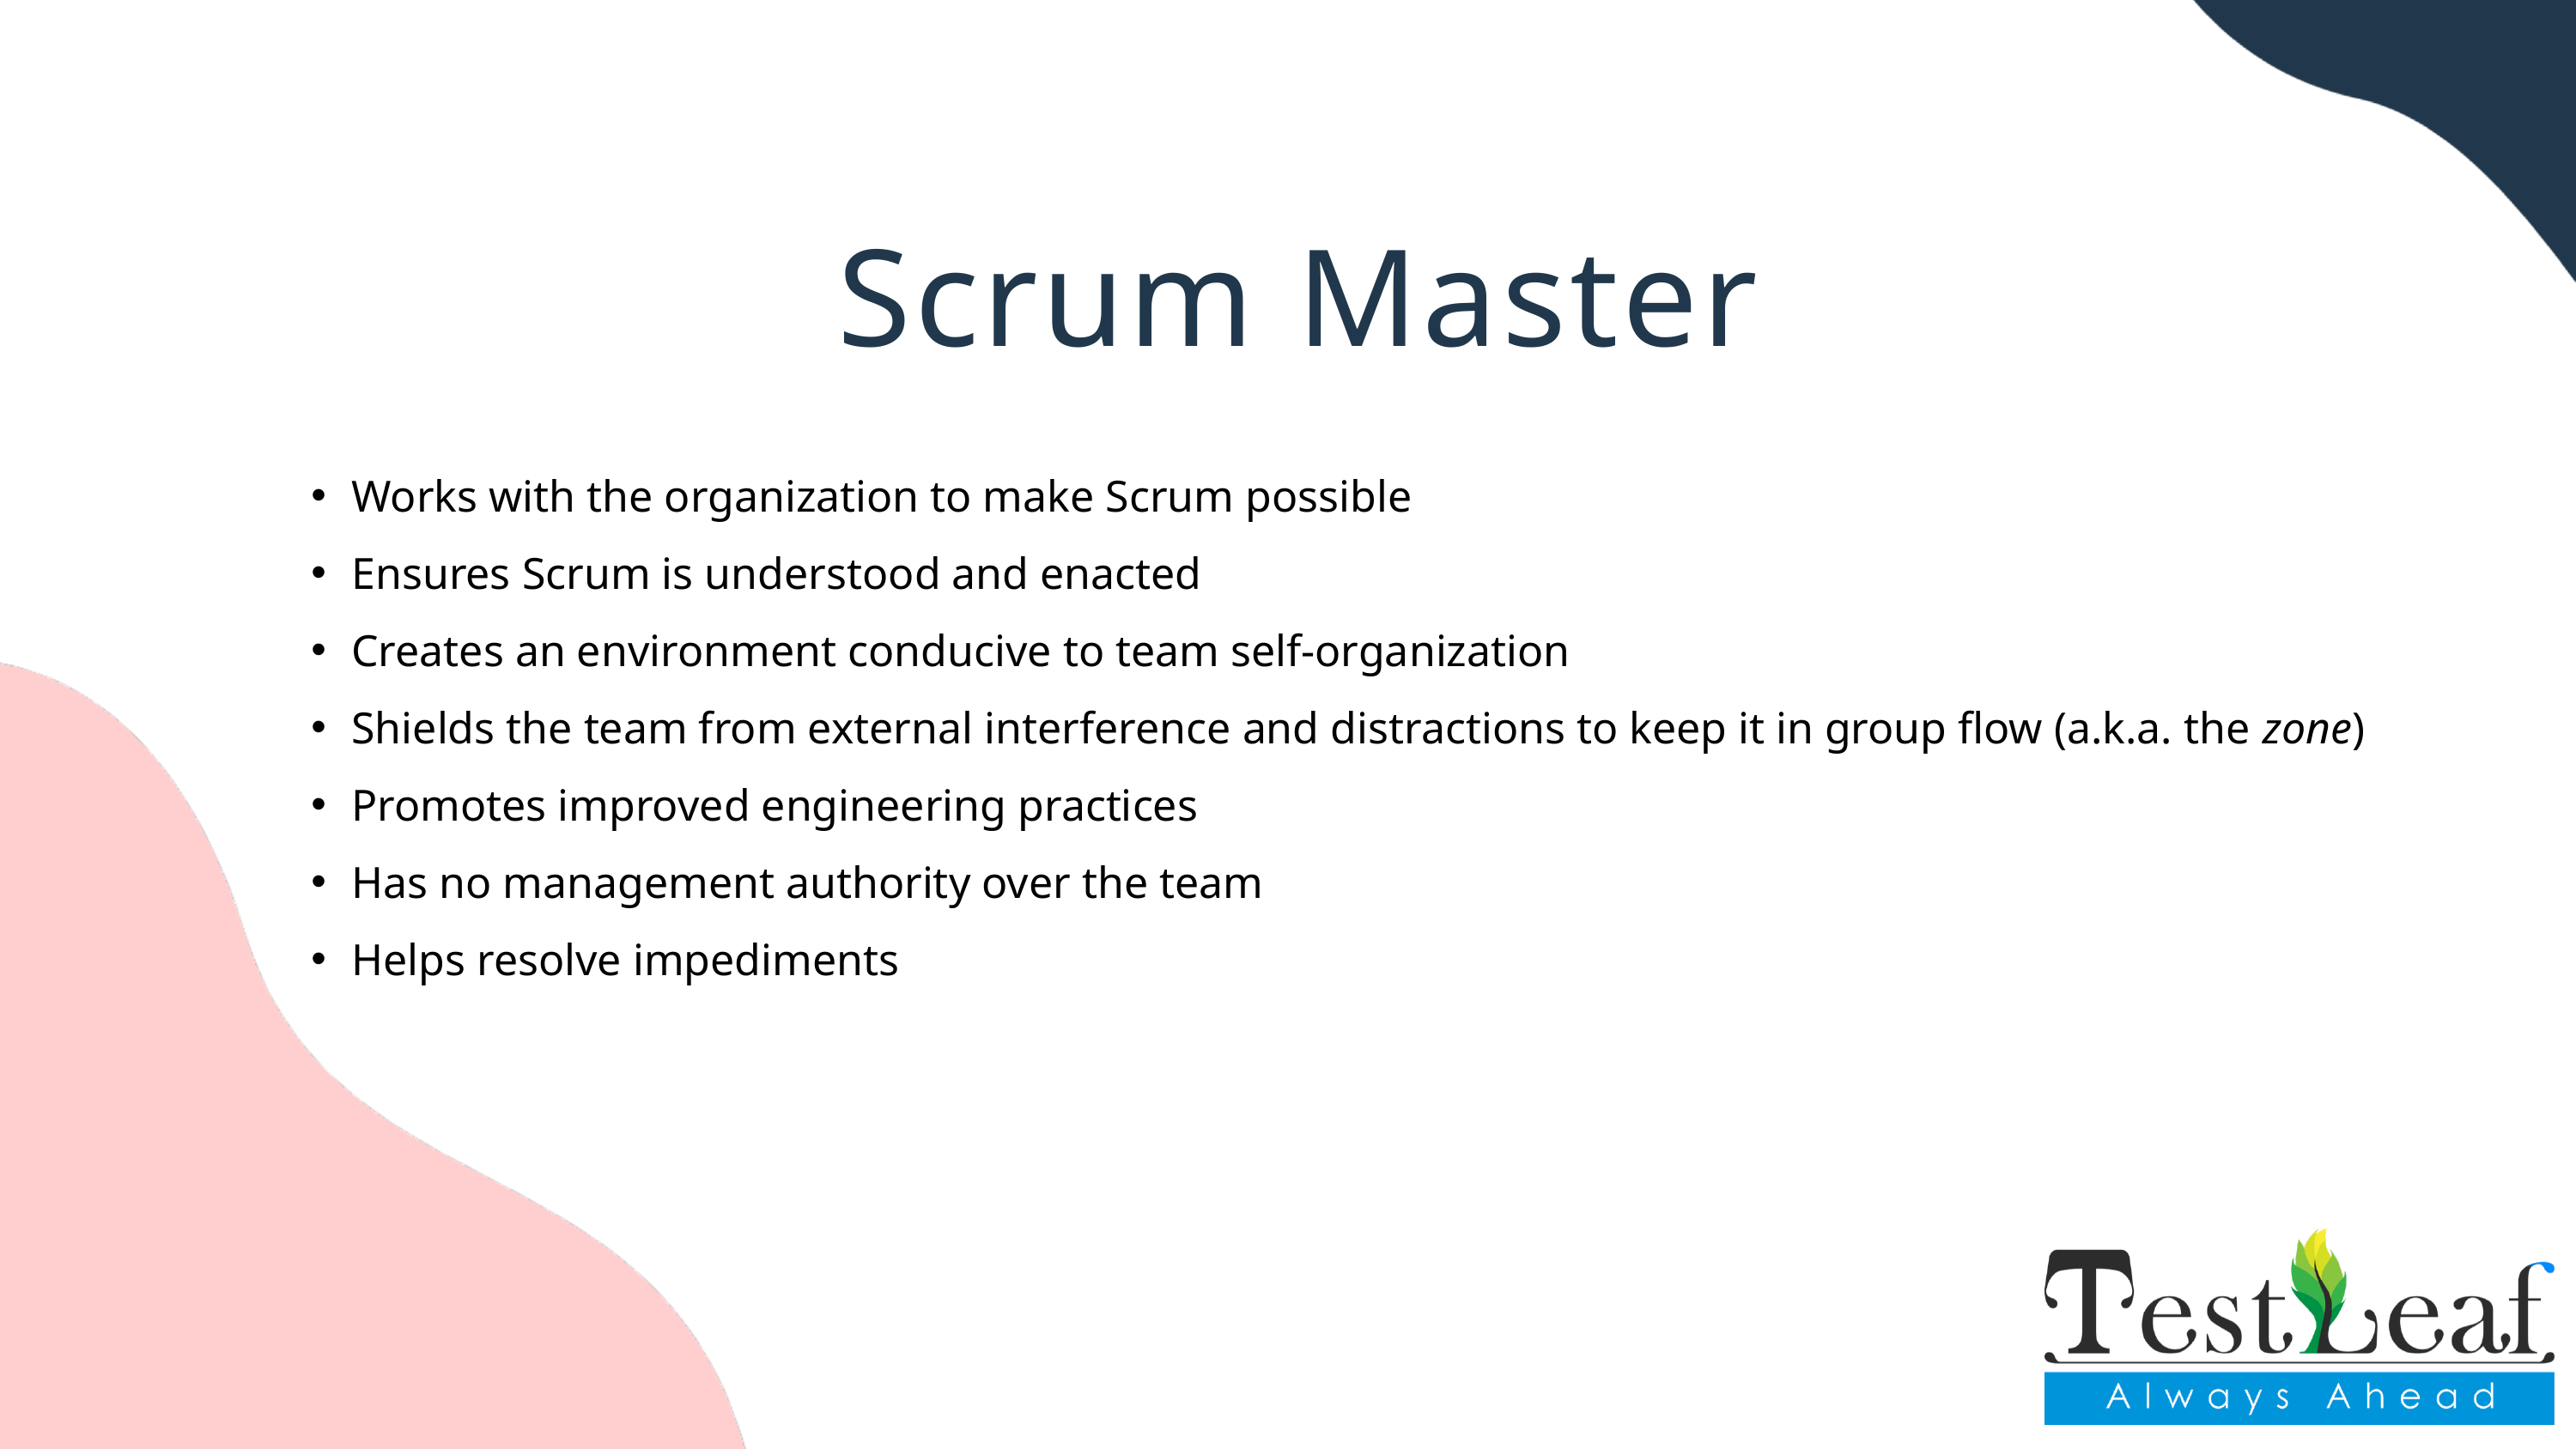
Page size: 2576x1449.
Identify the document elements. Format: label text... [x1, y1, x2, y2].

picture [2367, 1383, 2371, 1408]
picture [2475, 1383, 2493, 1409]
picture [2245, 1390, 2251, 1400]
picture [2251, 1392, 2260, 1413]
picture [2278, 1390, 2287, 1409]
text_box Works with the organization to make Scrum possible Ensures Scrum is understood and enacted Creates an environment conducive to team self-organization Shields the team from external interference and distractions to keep it in group flow (a.k.a. the zone) Promotes improved engineering practices Has no management authority over the team Helps resolve impediments [311, 443, 2416, 985]
picture [2181, 1391, 2192, 1406]
picture [2172, 1391, 2181, 1407]
picture [2211, 1389, 2222, 1394]
picture [2221, 1390, 2227, 1408]
text_box Scrum Master [837, 212, 1889, 374]
picture [2166, 1390, 2172, 1403]
picture [2103, 0, 2576, 387]
picture [0, 658, 769, 1449]
picture [2328, 1384, 2349, 1408]
picture [2211, 1404, 2221, 1409]
picture [2402, 1389, 2420, 1409]
picture [2107, 1385, 2129, 1408]
picture [2437, 1390, 2456, 1409]
picture [2044, 1228, 2555, 1425]
picture [2372, 1389, 2383, 1408]
